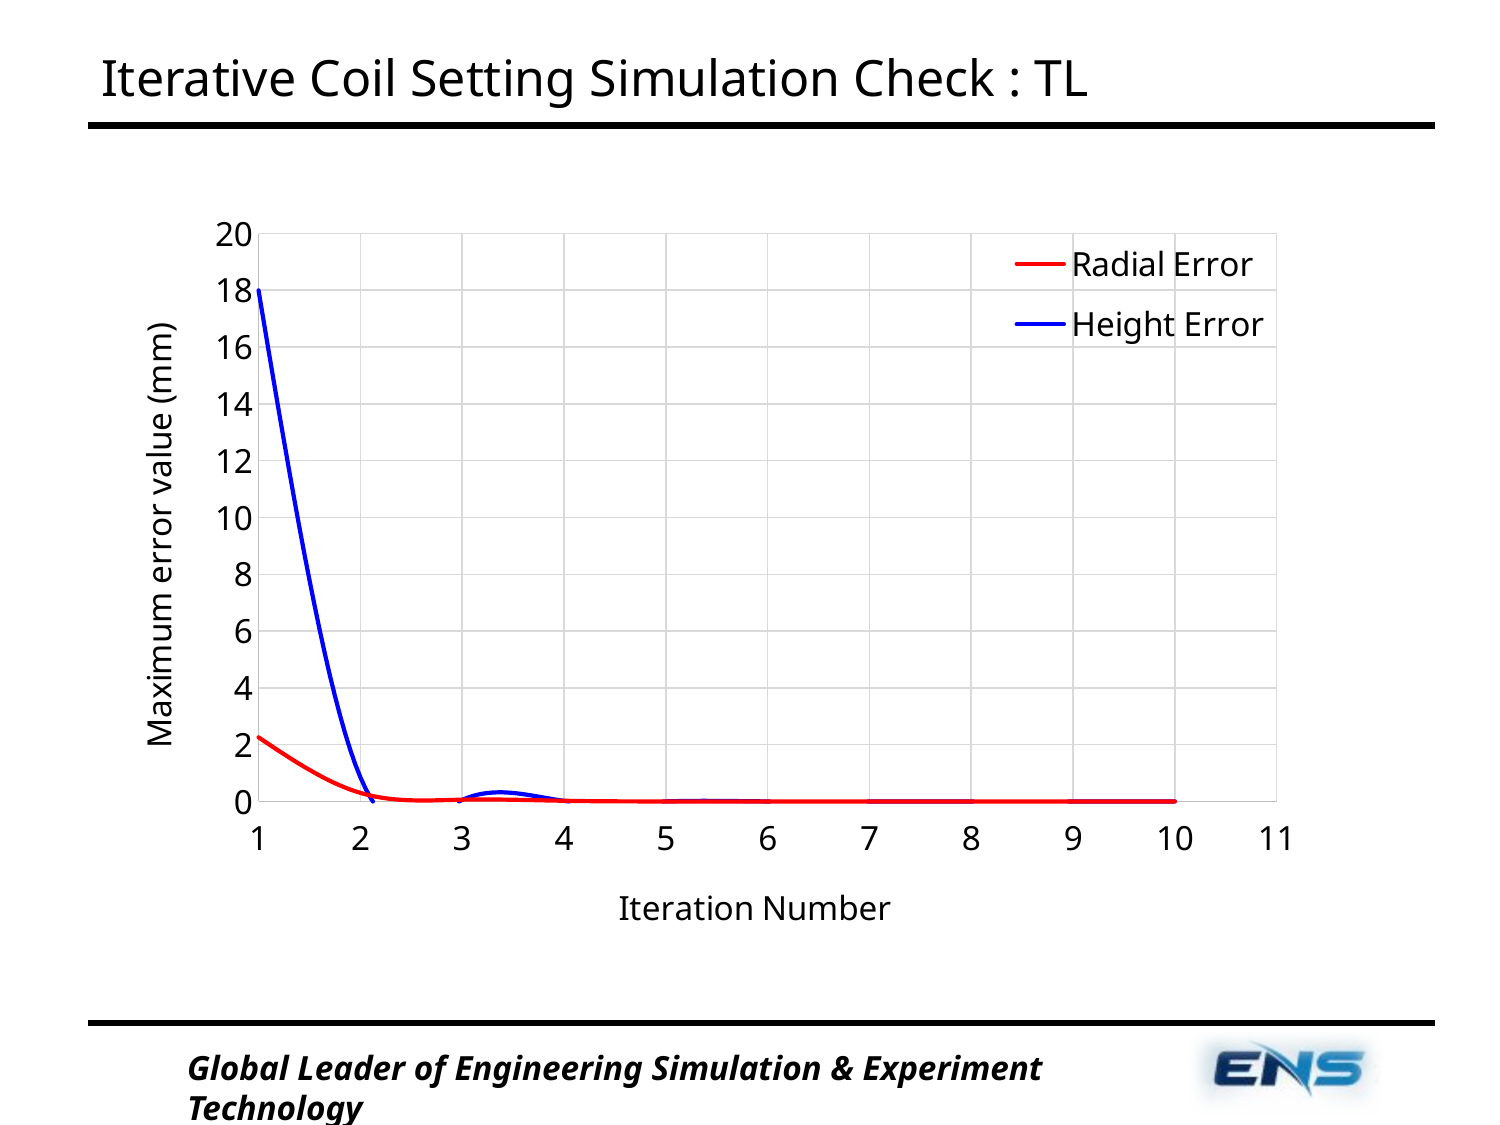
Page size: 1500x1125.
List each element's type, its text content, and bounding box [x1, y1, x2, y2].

picture [1217, 1058, 1354, 1088]
title Iterative Coil Setting Simulation Check : TL [86, 22, 1436, 114]
chart [100, 196, 1321, 965]
